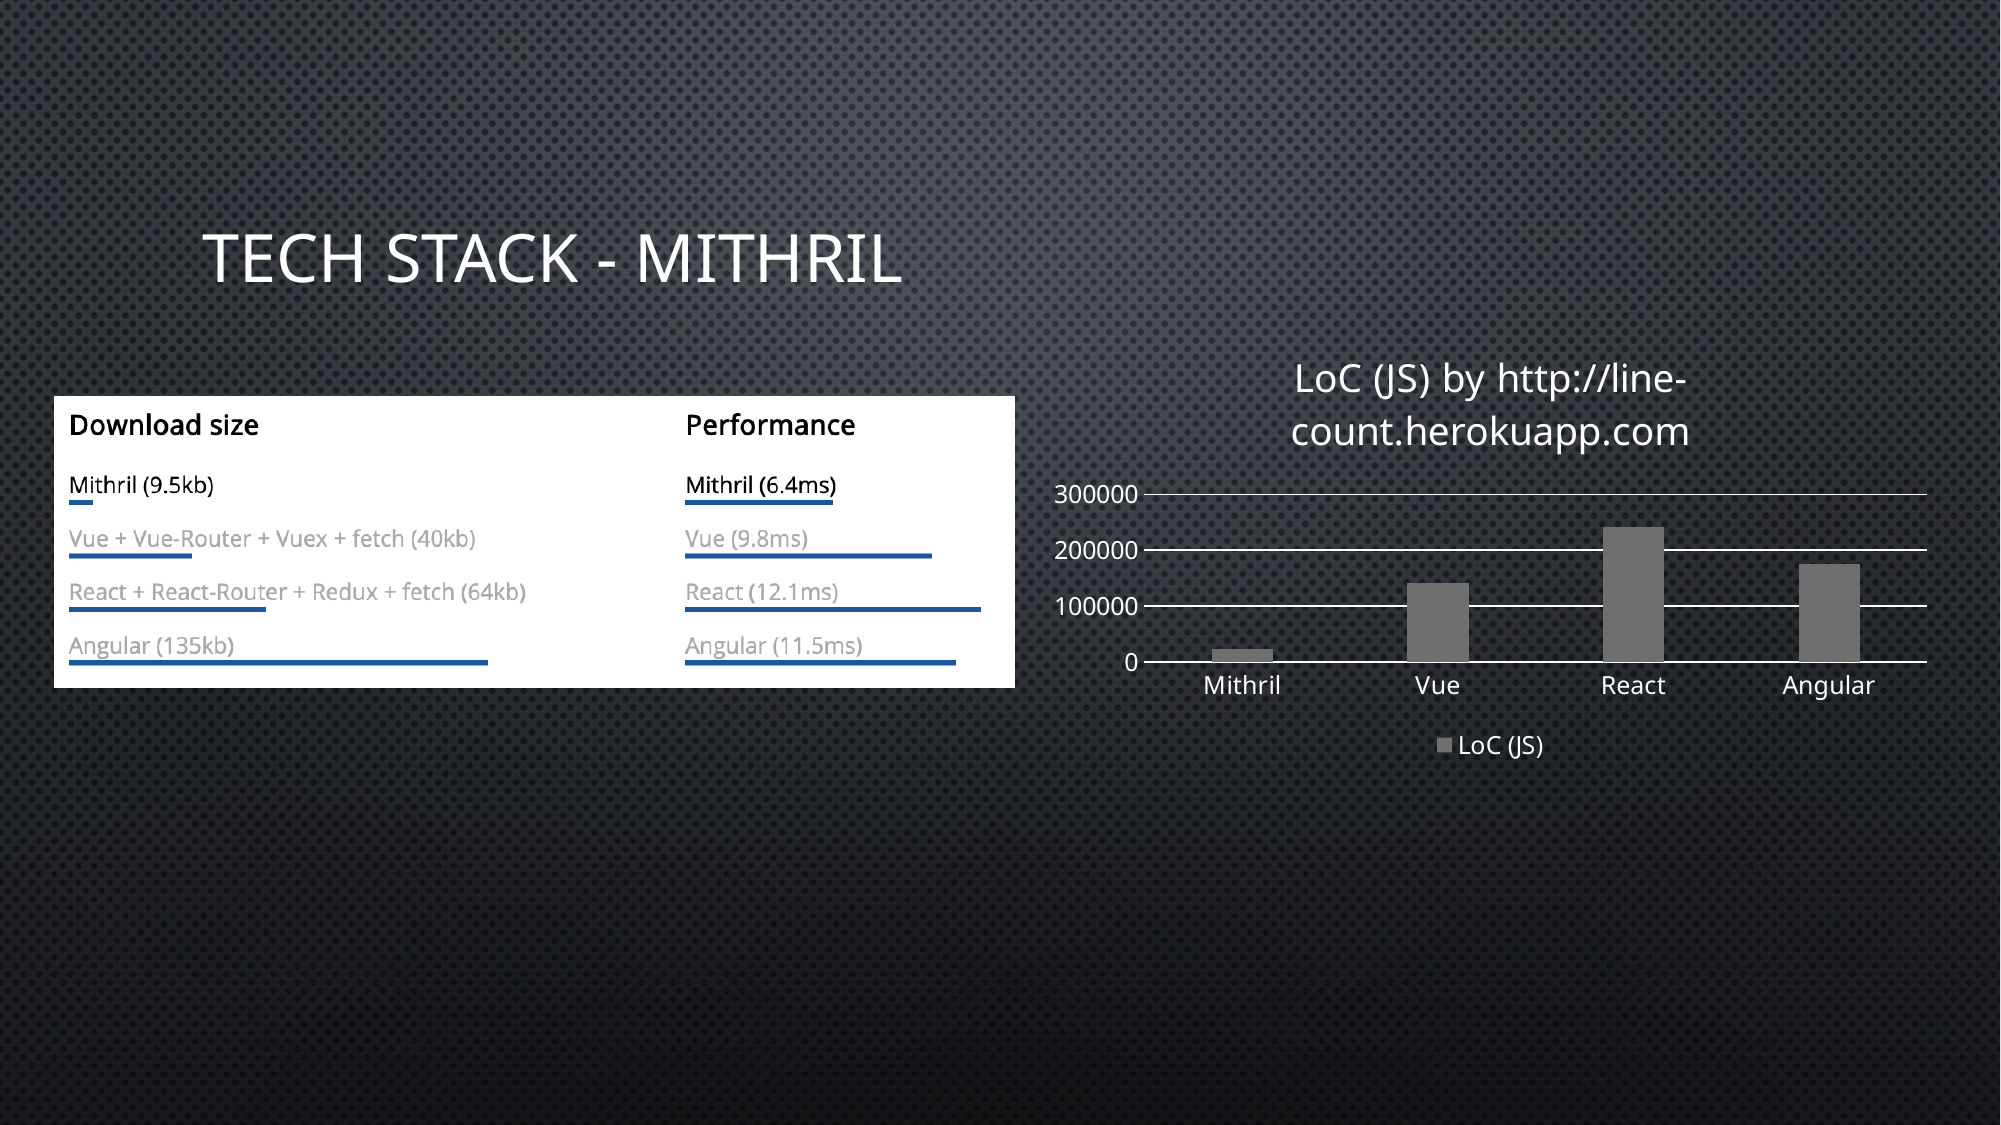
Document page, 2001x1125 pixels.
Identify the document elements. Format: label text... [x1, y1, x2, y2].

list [53, 396, 1016, 688]
title Tech Stack - Mithril [187, 99, 1813, 413]
chart [1035, 321, 1946, 769]
